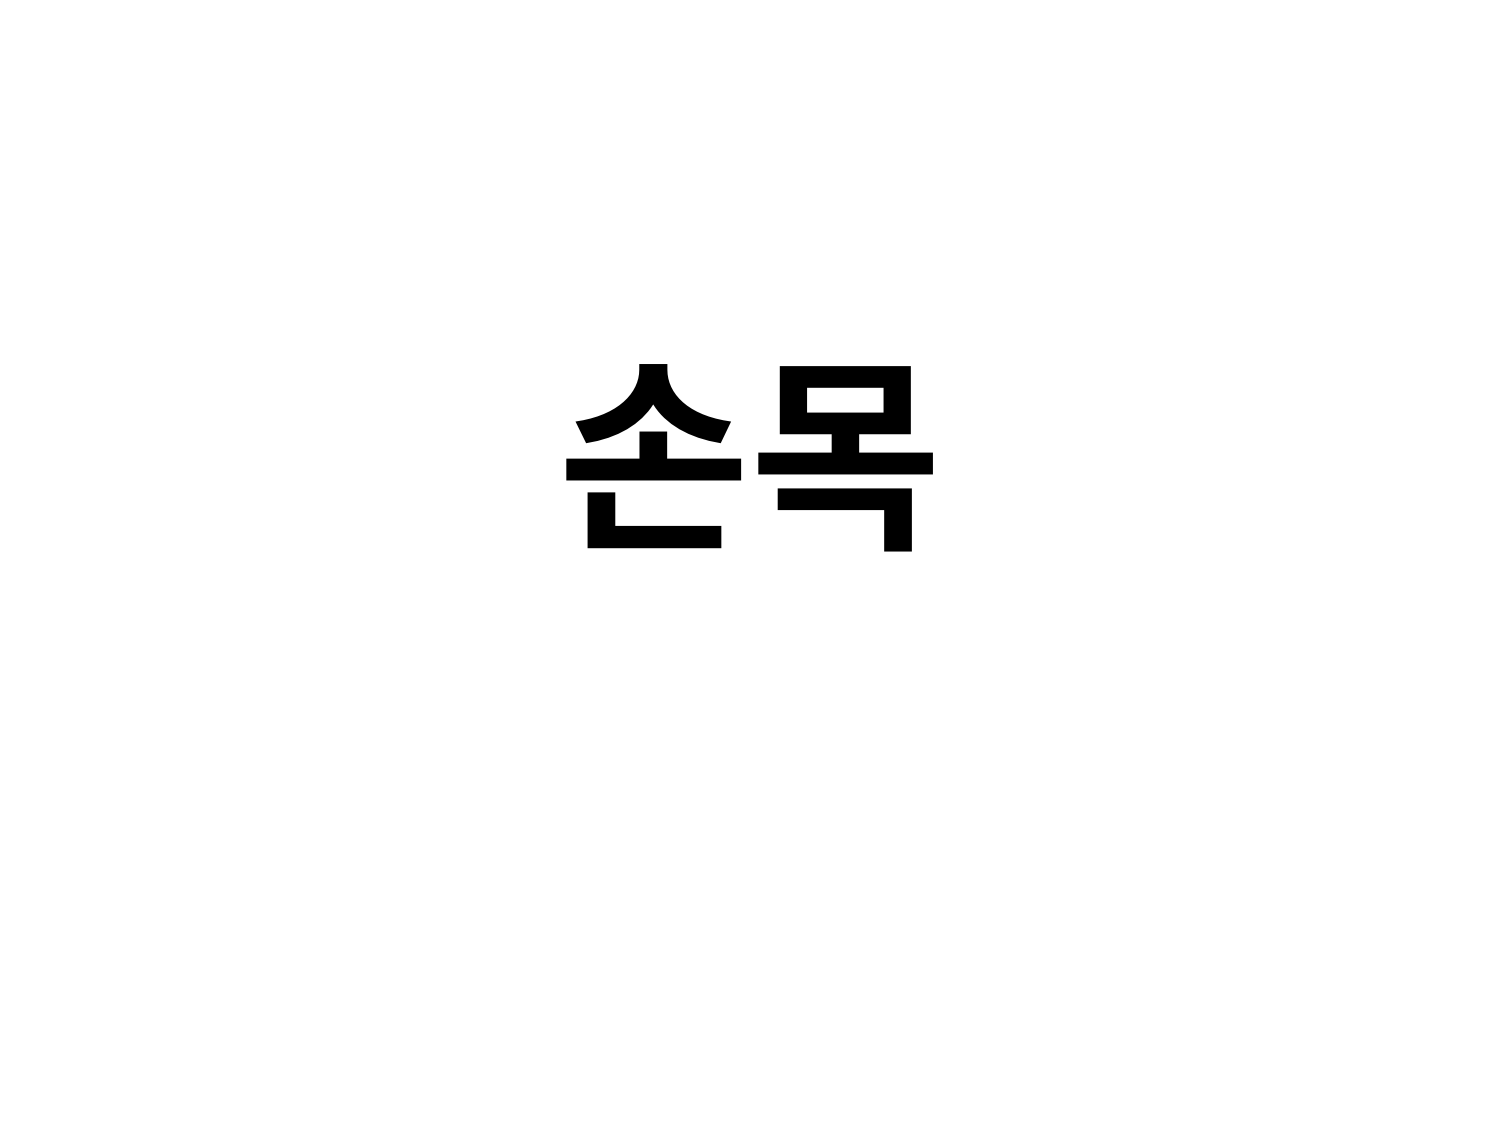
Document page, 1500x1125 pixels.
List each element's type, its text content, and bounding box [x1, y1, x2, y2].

text_box 손목 [543, 317, 957, 583]
